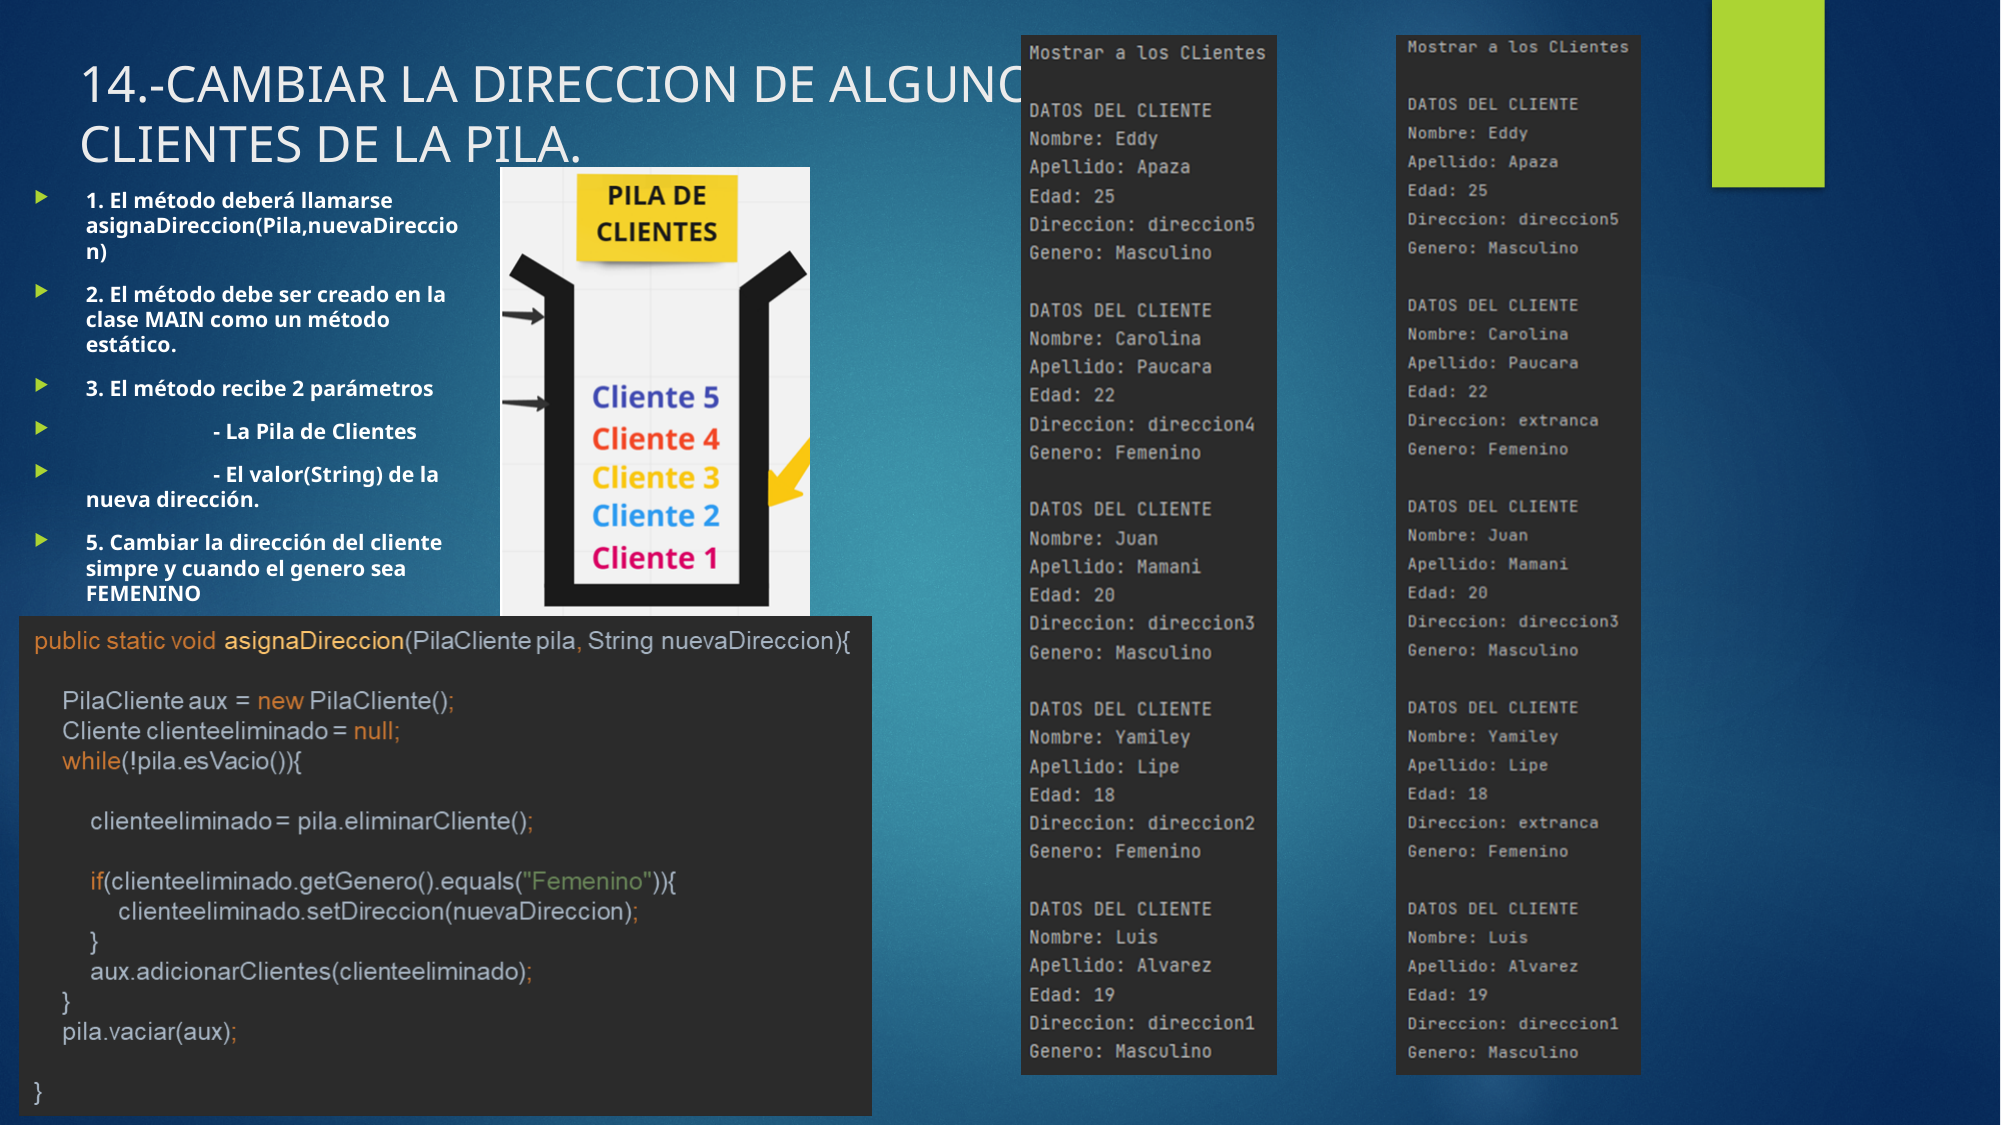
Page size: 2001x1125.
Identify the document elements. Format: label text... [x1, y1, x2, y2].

picture [1021, 35, 1277, 1076]
picture [0, 166, 872, 1125]
text_box 1. El método deberá llamarse asignaDireccion(Pila,nuevaDireccion) 2. El método debe ser creado en la clase MAIN como un método estático. 3. El método recibe 2 parámetros - La Pila de Clientes - El valor(String) de la nueva dirección. 5. Cambiar la dirección del cliente simpre y cuando el genero sea FEMENINO [19, 179, 485, 615]
text_box 14.-CAMBIAR LA DIRECCION DE ALGUNOS CLIENTES DE LA PILA. [64, 44, 1015, 159]
picture [1312, 0, 1641, 1125]
